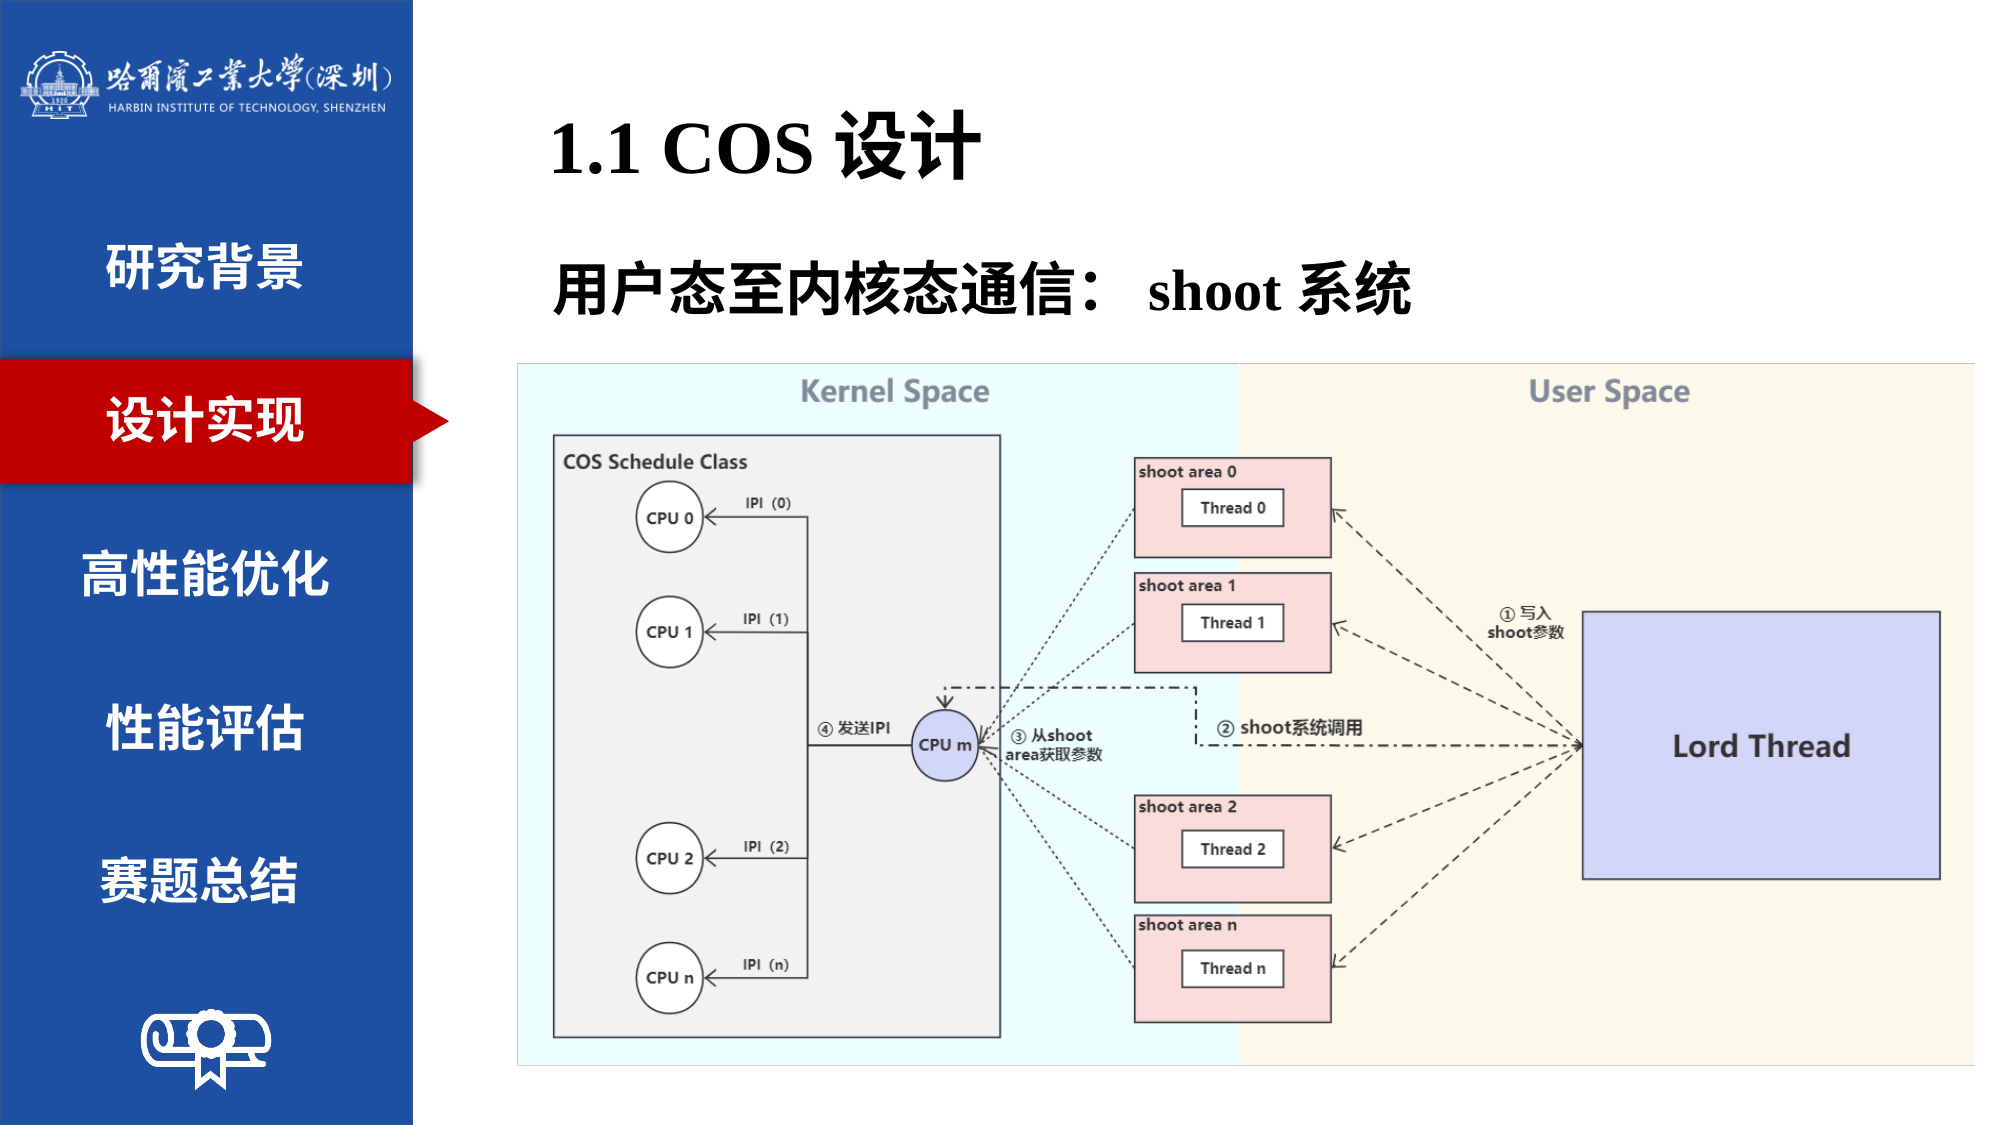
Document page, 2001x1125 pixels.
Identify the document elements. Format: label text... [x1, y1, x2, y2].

text_box 赛题总结 [7, 842, 391, 917]
text_box [0, 0, 413, 353]
picture [491, 337, 2000, 1092]
text_box 高性能优化 [14, 534, 398, 610]
text_box 1.1 COS设计 [534, 93, 1945, 206]
picture [130, 974, 281, 1125]
text_box 用户态至内核态通信：shoot系统 [537, 244, 1945, 330]
picture [20, 50, 391, 119]
text_box 性能评估 [14, 688, 398, 764]
text_box [0, 491, 413, 1125]
text_box 研究背景 [14, 227, 398, 303]
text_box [0, 358, 449, 484]
